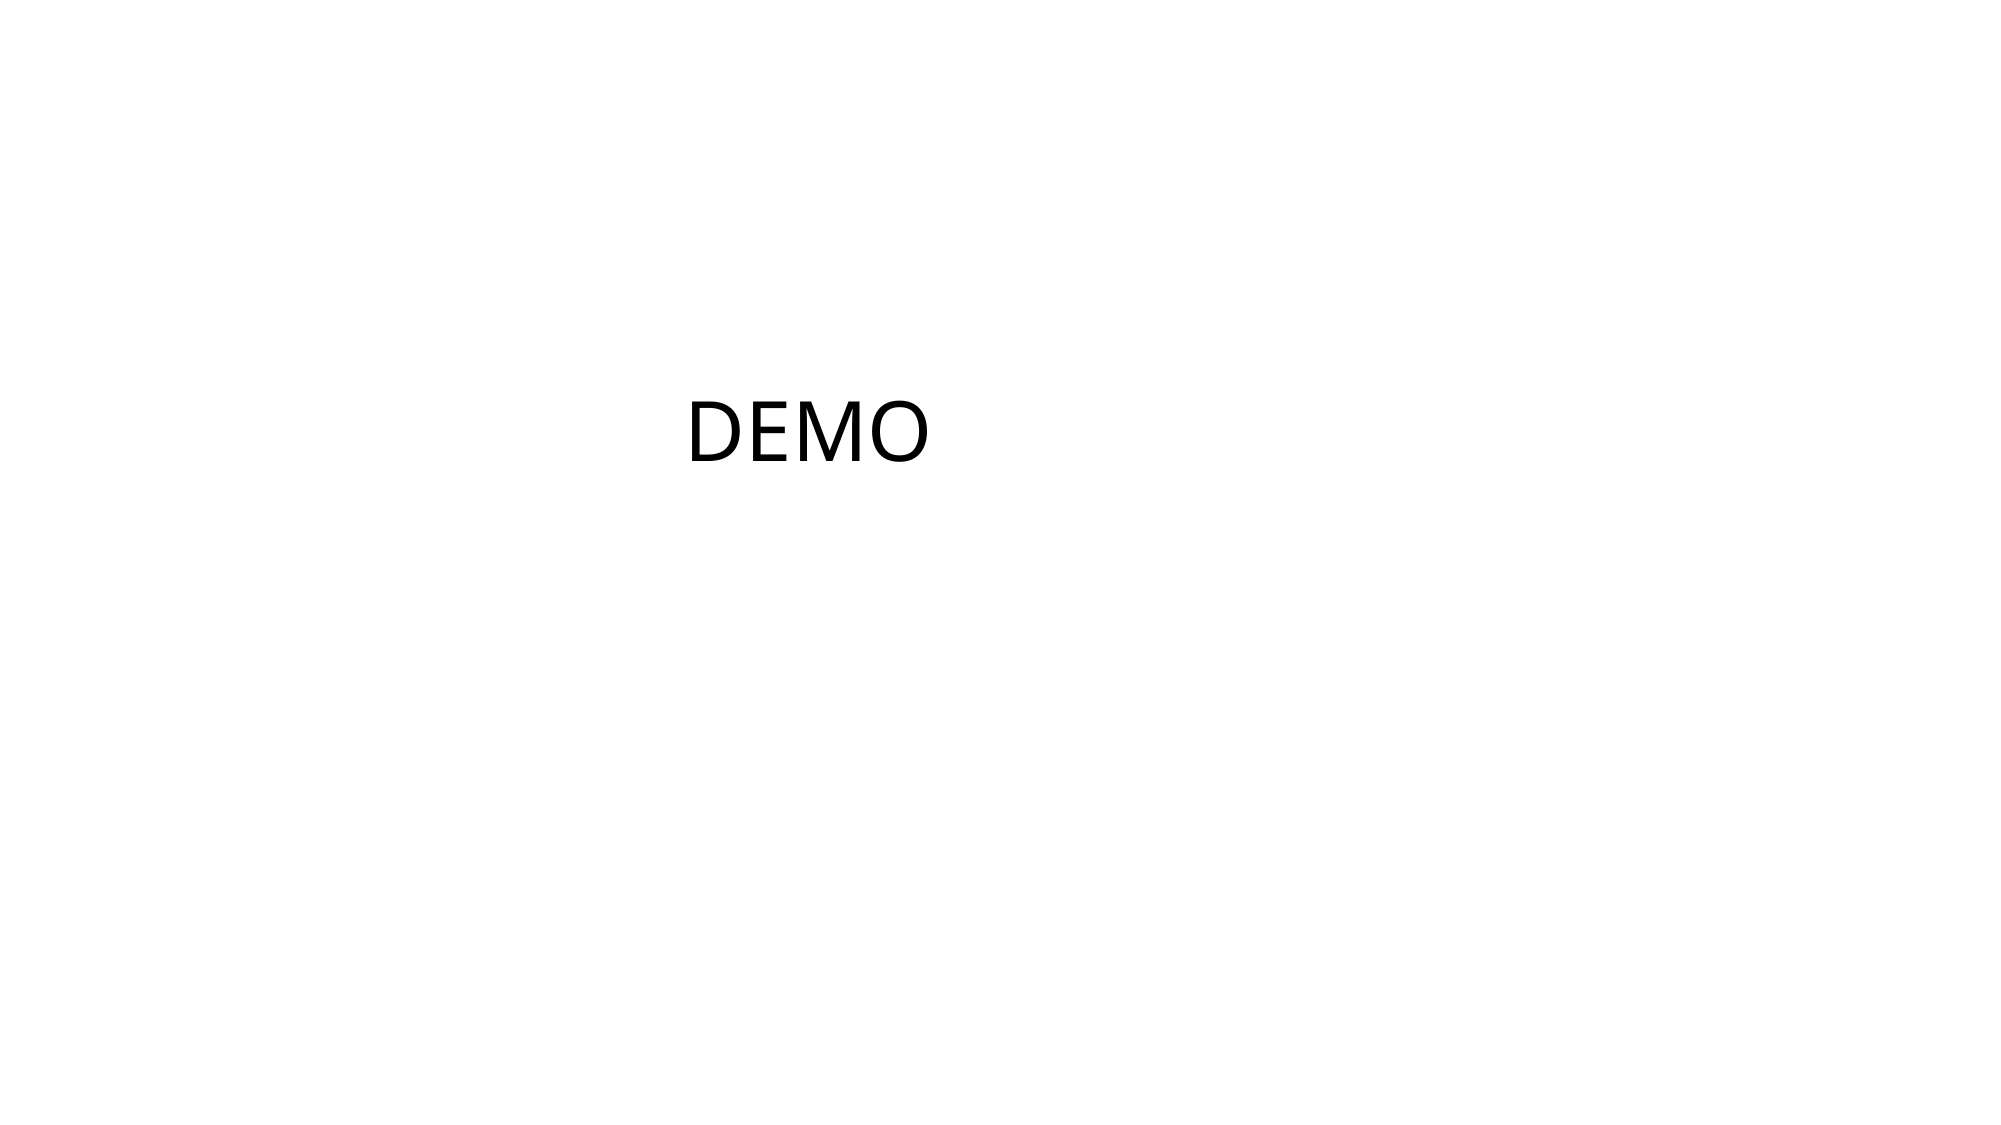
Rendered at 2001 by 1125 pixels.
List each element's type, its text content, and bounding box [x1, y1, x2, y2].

title DEMO [533, 344, 1467, 525]
